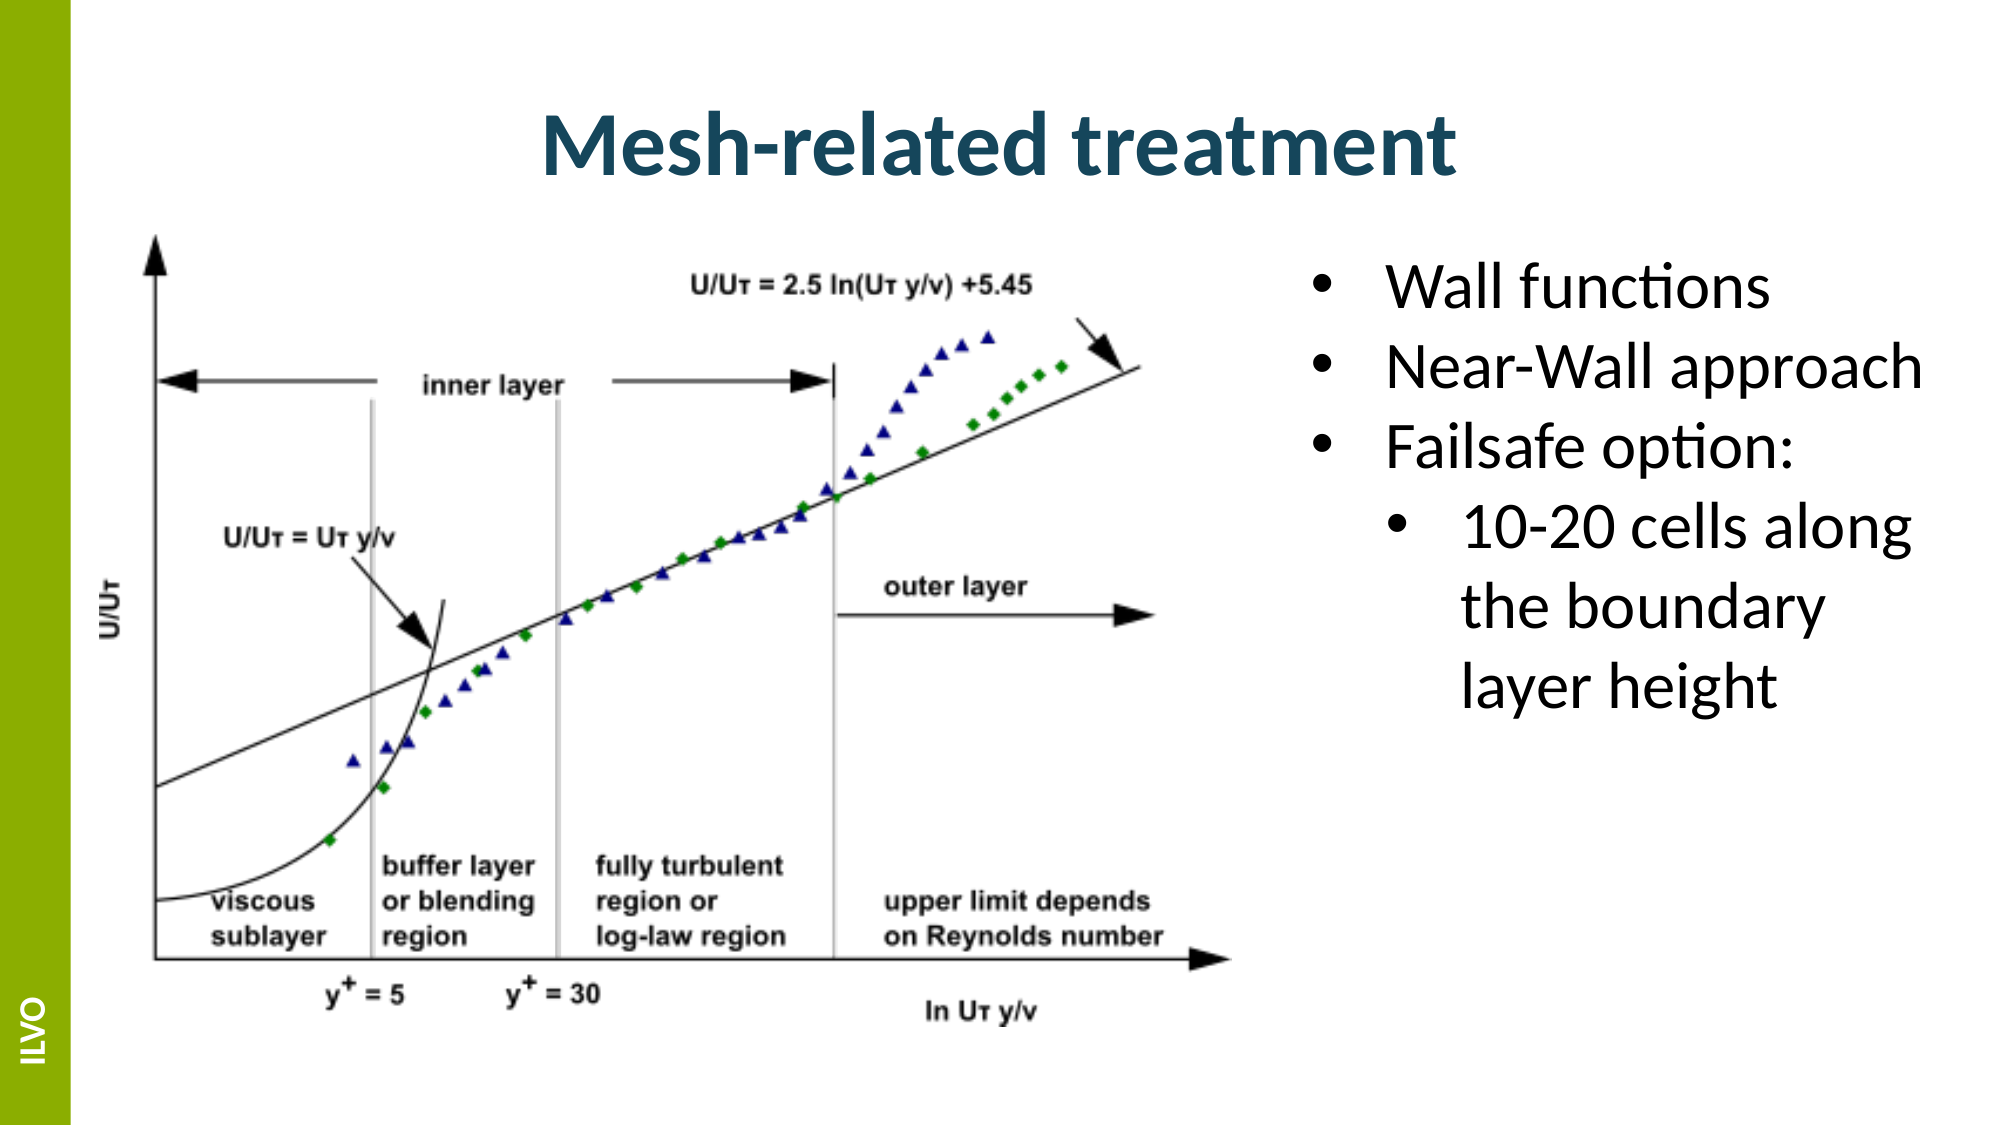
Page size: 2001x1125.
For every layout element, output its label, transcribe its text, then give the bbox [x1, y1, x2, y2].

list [99, 234, 1232, 1027]
title Mesh-related treatment [99, 45, 1900, 233]
text_box Wall functions Near-Wall approach Failsafe option: 10-20 cells along the boundary layer height [1295, 234, 1980, 810]
